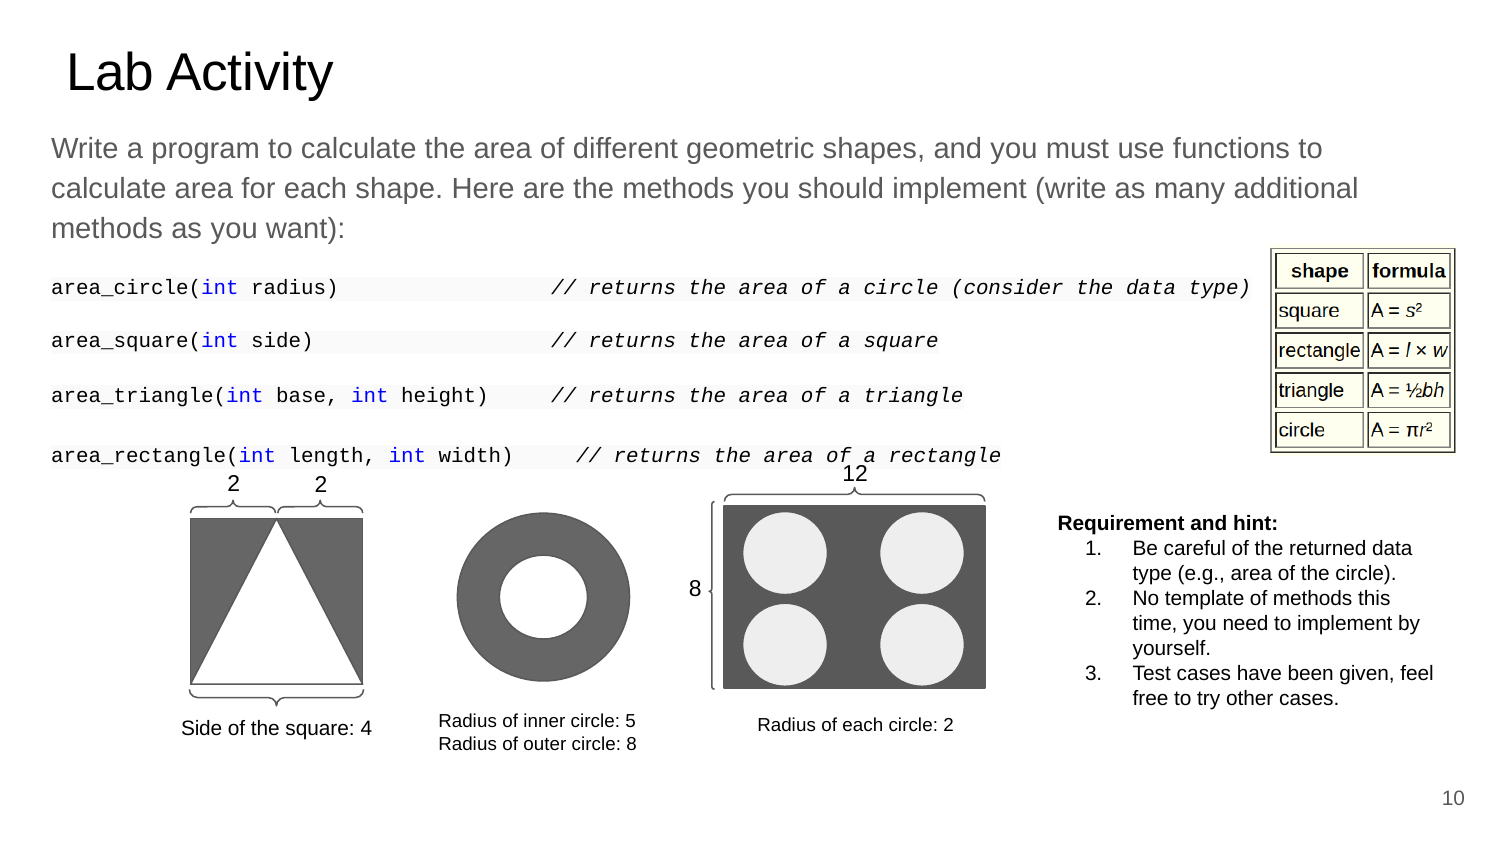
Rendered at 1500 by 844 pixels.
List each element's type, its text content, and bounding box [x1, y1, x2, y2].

text_box Radius of inner circle: 5 Radius of outer circle: 8 [423, 693, 664, 769]
text_box Radius of each circle: 2 [742, 700, 983, 746]
text_box [742, 511, 828, 595]
picture [1270, 243, 1456, 456]
text_box [711, 501, 715, 559]
text_box Requirement and hint: Be careful of the returned data type (e.g., area of the circle). No template of methods this time, you need to implement by yourself. Test cases have been given, feel free to try other cases. [1043, 495, 1449, 725]
text_box [277, 506, 363, 514]
text_box 12 [827, 445, 913, 501]
text_box [190, 506, 276, 514]
text_box [879, 511, 965, 595]
text_box [879, 603, 965, 687]
list Write a program to calculate the area of different geometric shapes, and you must use functions to calculate area for each shape. Here are the methods you should implement (write as many additional methods as you want): area_circle(int radius) // returns the area of a circle (consider the data type) area_square(int side) // returns the area of a square area_triangle(int base, int height) // returns the area of a triangle area_rectangle(int length, int width) // returns the area of a rectangle [36, 108, 1434, 670]
title Lab Activity [51, 22, 1449, 117]
text_box [190, 518, 276, 683]
text_box [190, 518, 363, 685]
slide_number <number> [1389, 764, 1480, 830]
text_box 2 [299, 455, 341, 511]
text_box [189, 689, 364, 706]
text_box Side of the square: 4 [166, 699, 407, 777]
text_box 8 [674, 559, 715, 615]
text_box 2 [212, 455, 254, 511]
text_box [724, 494, 985, 502]
text_box [742, 603, 828, 687]
text_box [277, 518, 363, 682]
text_box [457, 513, 630, 681]
text_box [711, 615, 715, 690]
text_box [724, 505, 985, 689]
